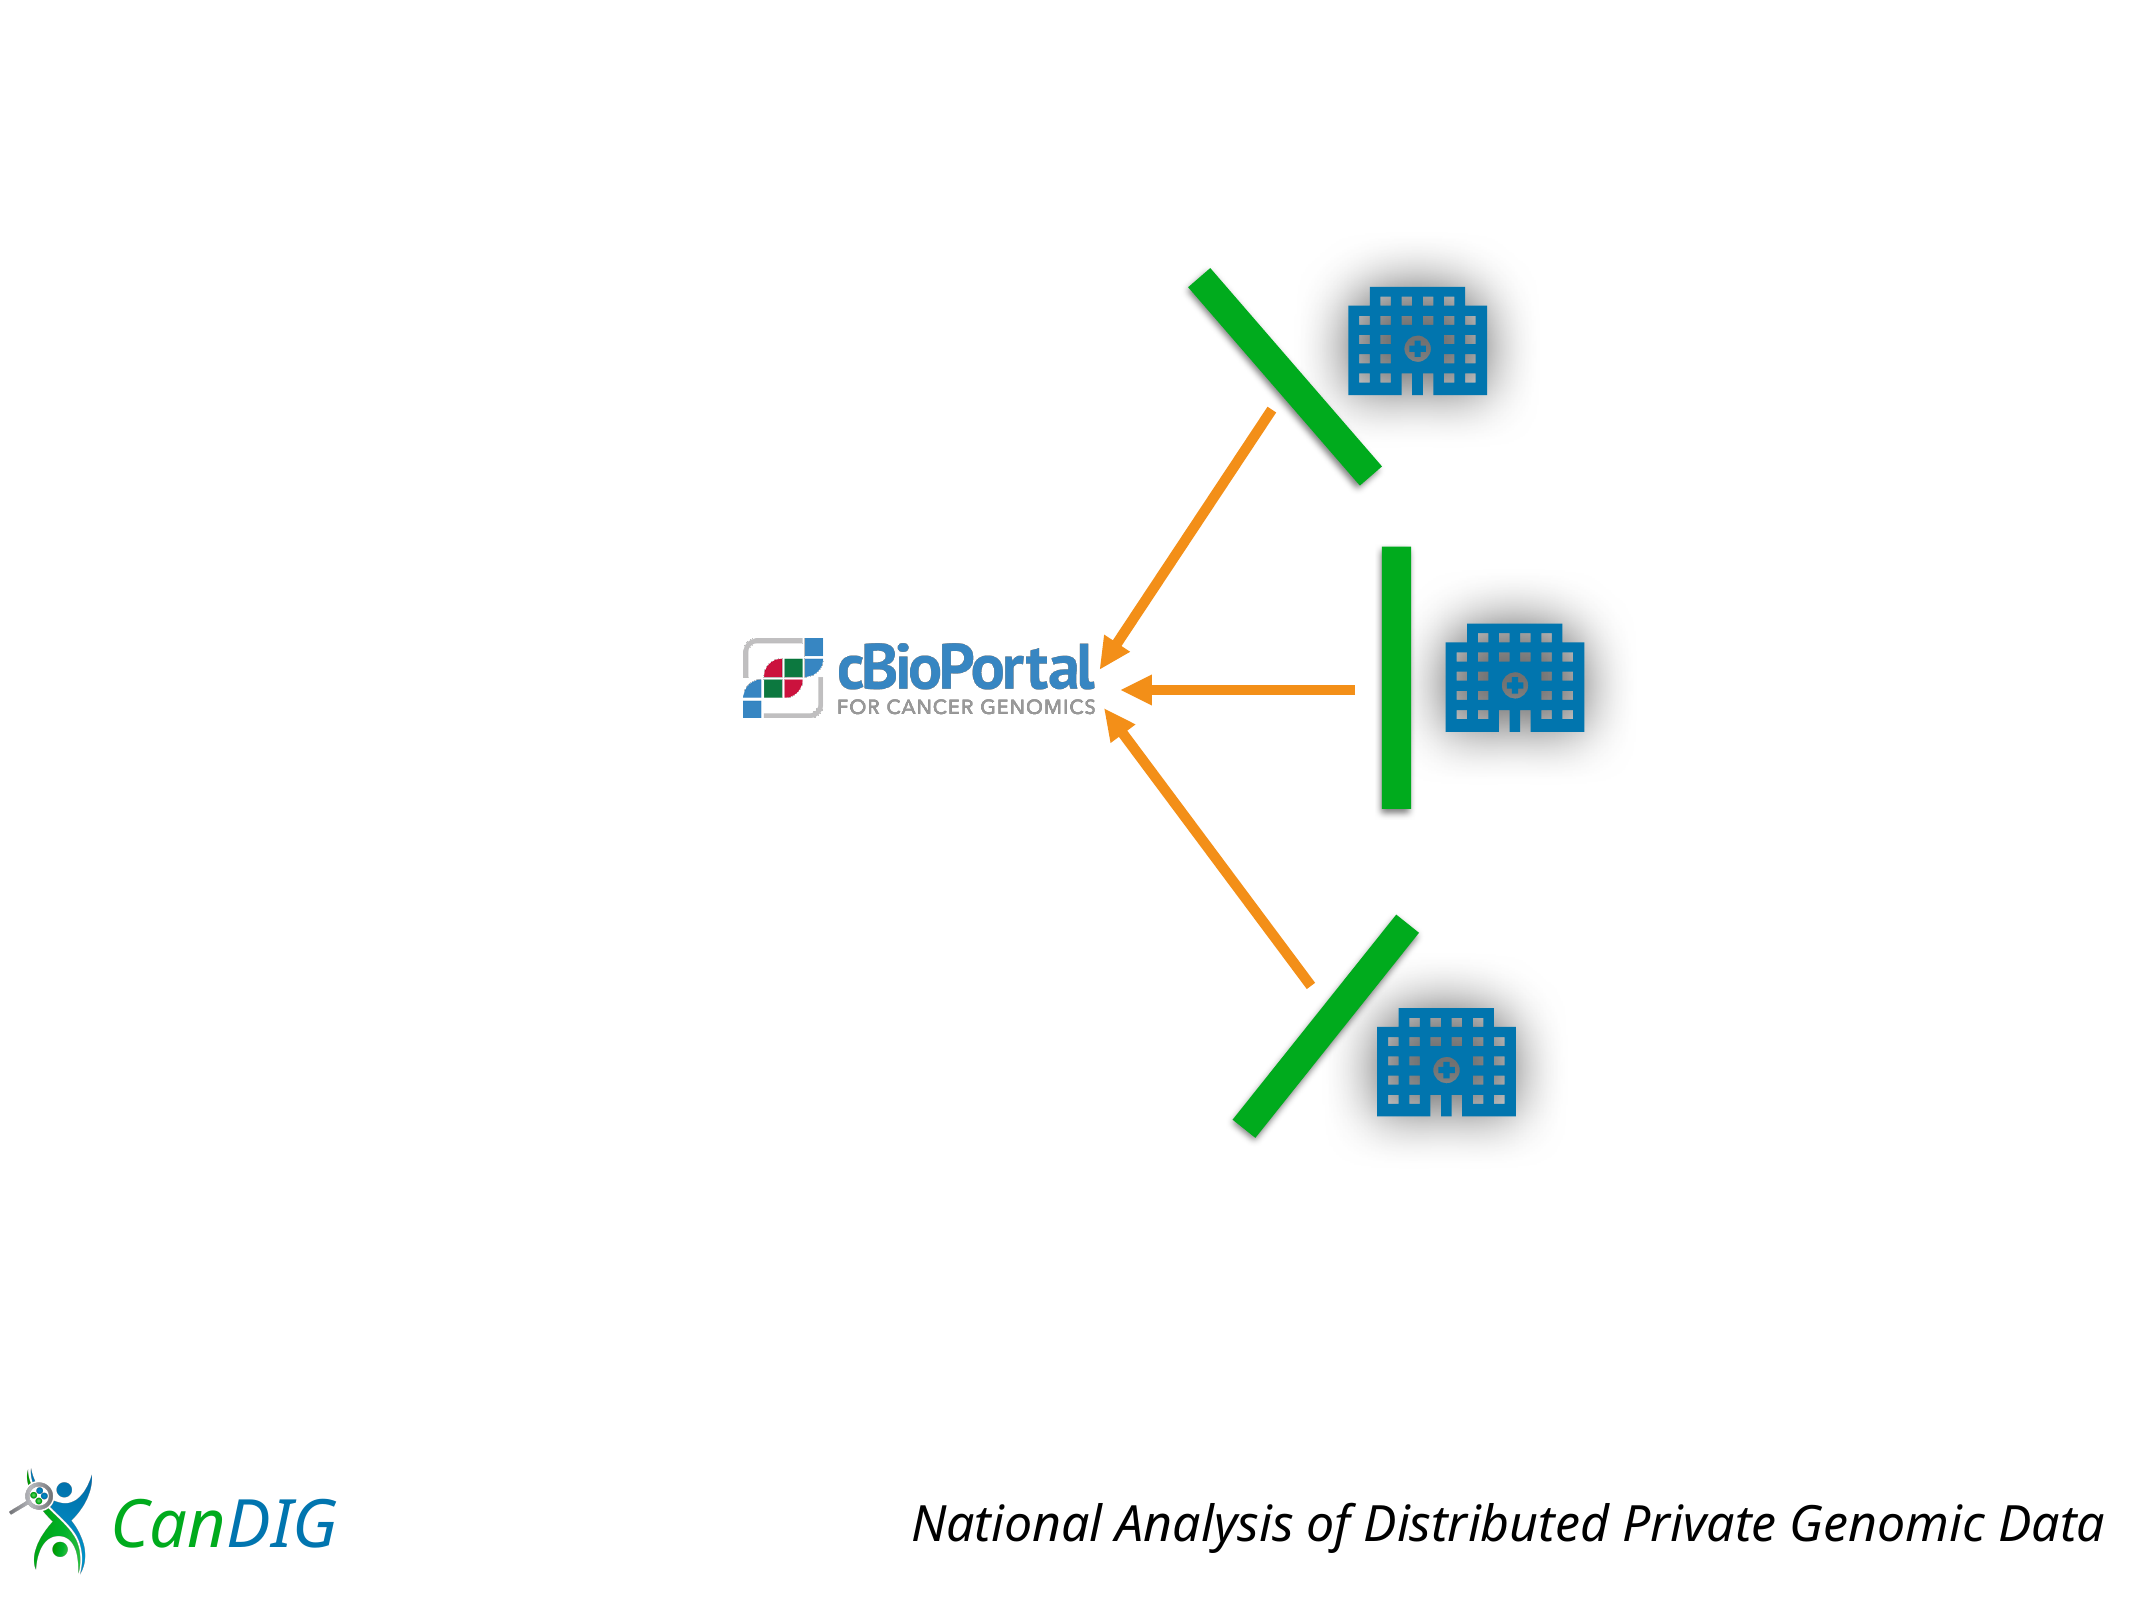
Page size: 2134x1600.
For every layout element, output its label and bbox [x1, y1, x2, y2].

picture [9, 1467, 92, 1576]
text_box [1381, 546, 1412, 809]
picture [743, 637, 1095, 718]
text_box [1445, 623, 1585, 732]
text_box [1377, 1008, 1516, 1117]
text_box [1348, 286, 1488, 396]
text_box [1104, 409, 1272, 667]
text_box [1104, 708, 1312, 986]
text_box [1120, 683, 1356, 697]
text_box [1188, 268, 1383, 486]
text_box [1232, 914, 1420, 1138]
